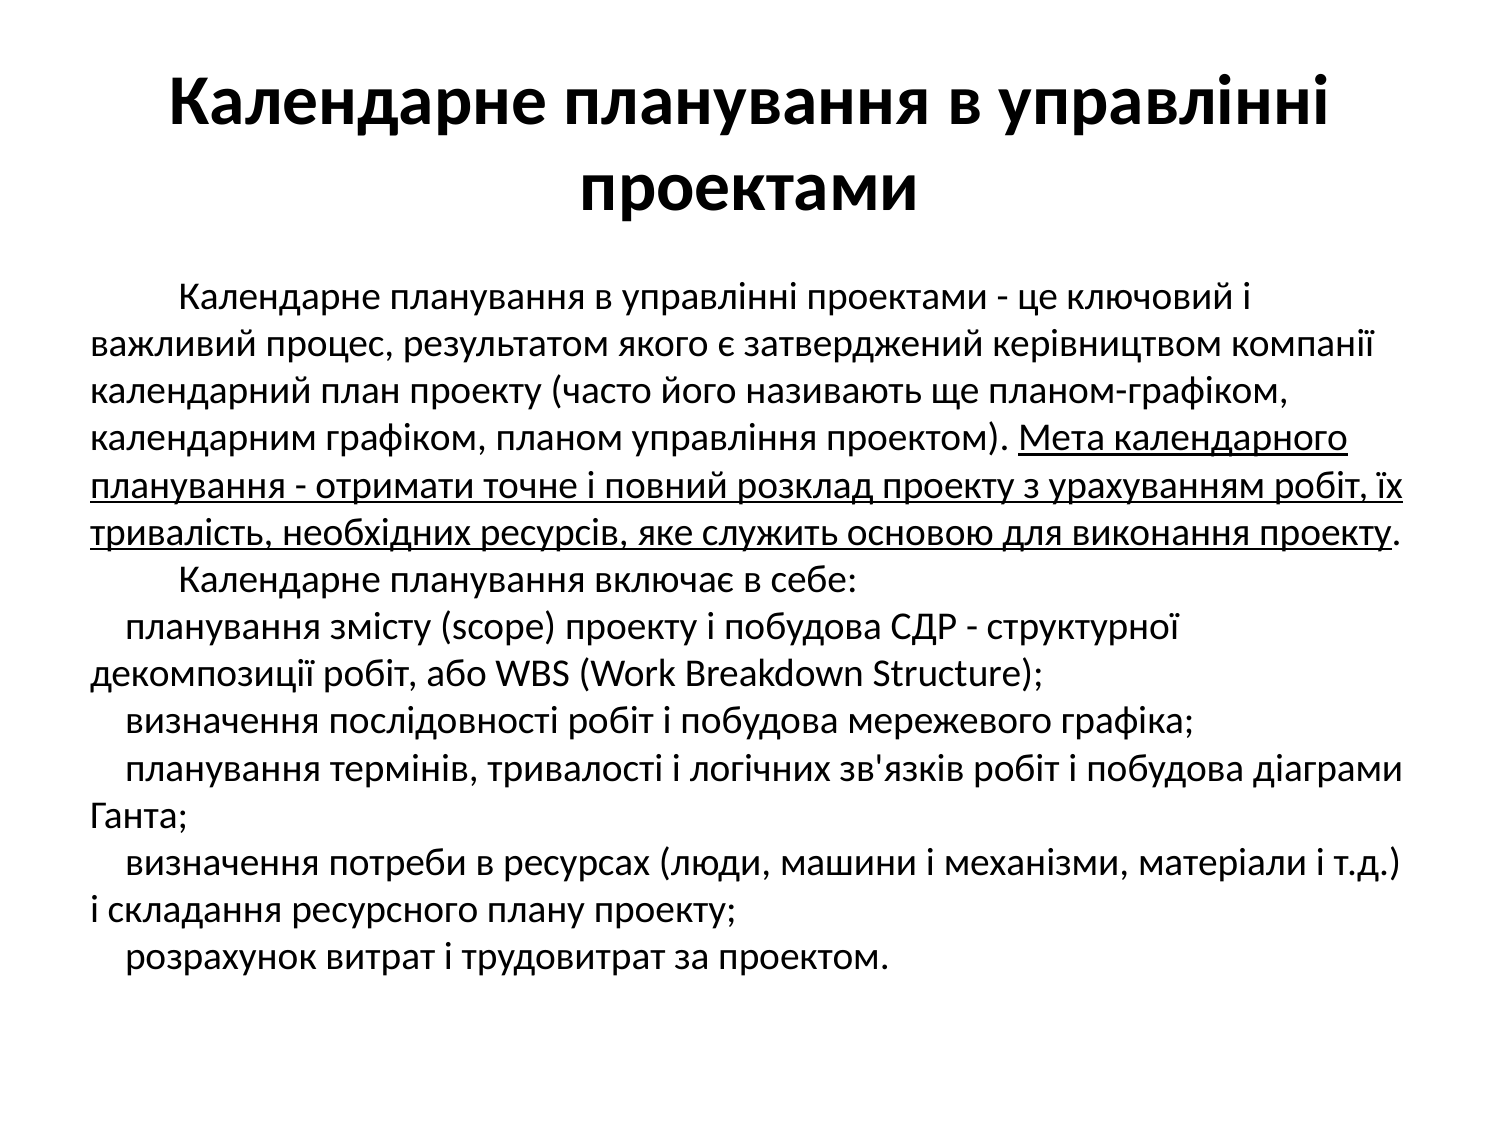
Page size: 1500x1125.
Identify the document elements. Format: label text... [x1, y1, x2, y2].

list Календарне планування в управлінні проектами - це ключовий і важливий процес, результатом якого є затверджений керівництвом компанії календарний план проекту (часто його називають ще планом-графіком, календарним графіком, планом управління проектом). Мета календарного планування - отримати точне і повний розклад проекту з урахуванням робіт, їх тривалість, необхідних ресурсів, яке служить основою для виконання проекту. Календарне планування включає в себе: планування змісту (scope) проекту і побудова СДР - структурної декомпозиції робіт, або WBS (Work Breakdown Structure); визначення послідовності робіт і побудова мережевого графіка; планування термінів, тривалості і логічних зв'язків робіт і побудова діаграми Ганта; визначення потреби в ресурсах (люди, машини і механізми, матеріали і т.д.) і складання ресурсного плану проекту; розрахунок витрат і трудовитрат за проектом. [75, 262, 1425, 1005]
title Календарне планування в управлінні проектами [75, 45, 1425, 233]
